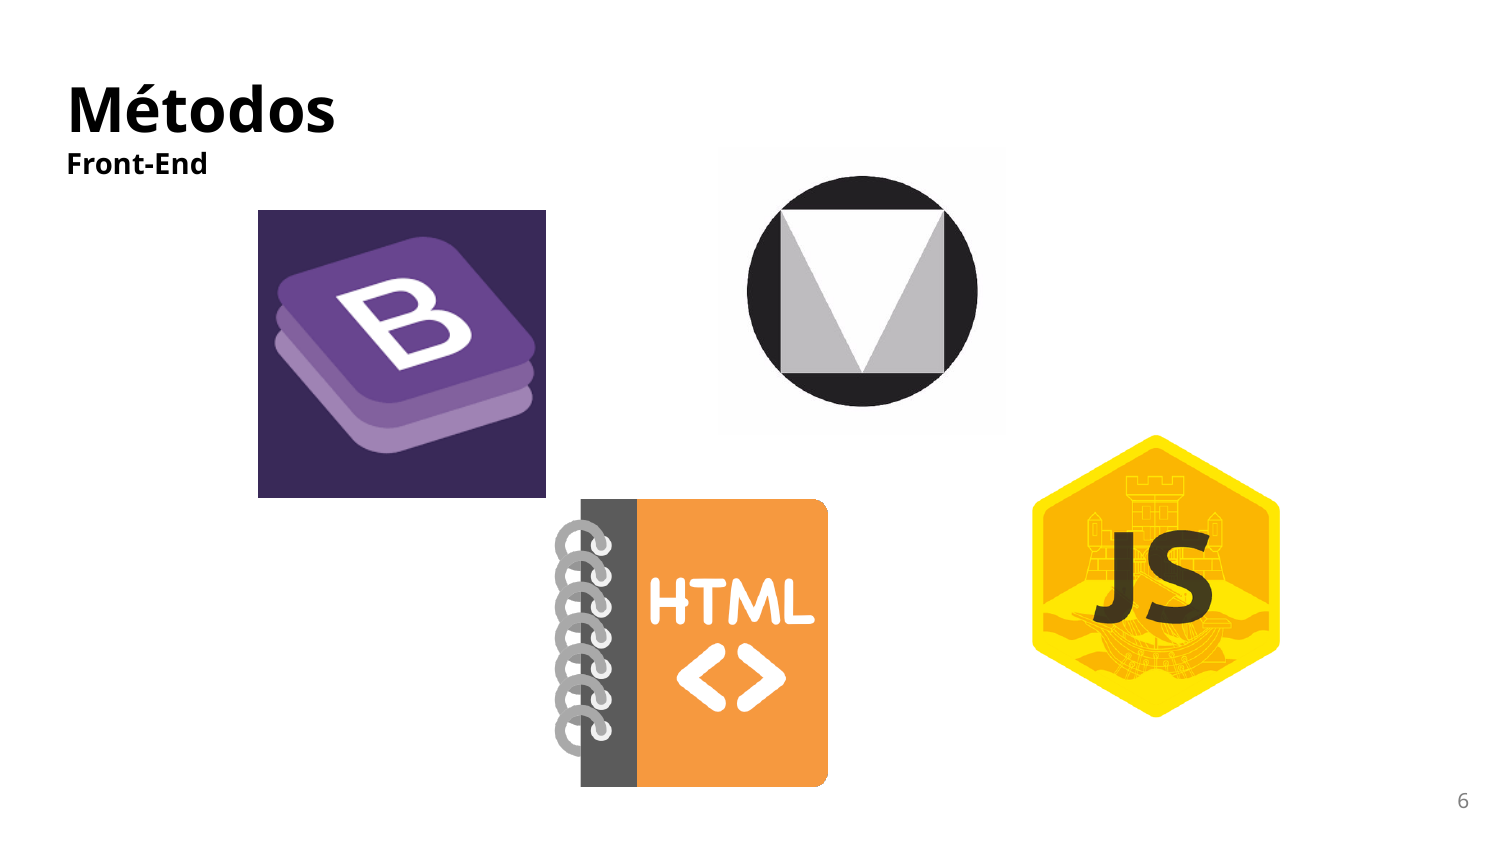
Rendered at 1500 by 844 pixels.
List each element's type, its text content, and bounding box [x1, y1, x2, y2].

picture [1012, 432, 1300, 720]
picture [547, 499, 835, 788]
title Métodos Front-End [51, 55, 1449, 158]
slide_number ‹#› [1394, 769, 1484, 834]
picture [258, 210, 547, 498]
picture [718, 146, 1007, 435]
